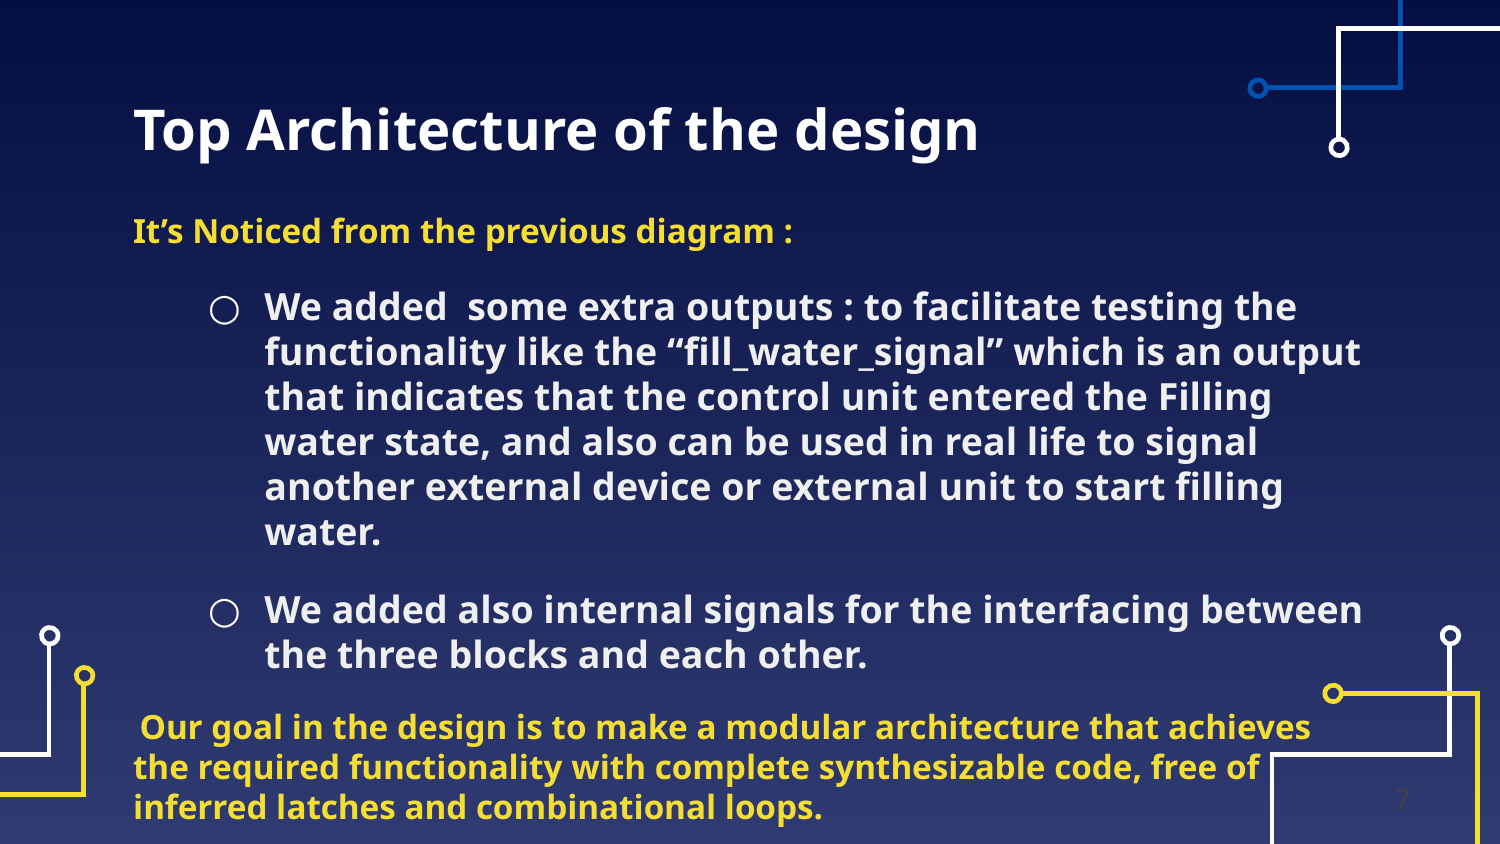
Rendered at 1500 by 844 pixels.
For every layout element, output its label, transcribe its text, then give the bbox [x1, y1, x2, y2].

slide_number 7 [1378, 766, 1469, 832]
title Top Architecture of the design [118, 88, 1382, 167]
list It’s Noticed from the previous diagram : We added some extra outputs : to facilitate testing the functionality like the “fill_water_signal” which is an output that indicates that the control unit entered the Filling water state, and also can be used in real life to signal another external device or external unit to start filling water. We added also internal signals for the interfacing between the three blocks and each other. Our goal in the design is to make a modular architecture that achieves the required functionality with complete synthesizable code, free of inferred latches and combinational loops. [118, 194, 1390, 800]
